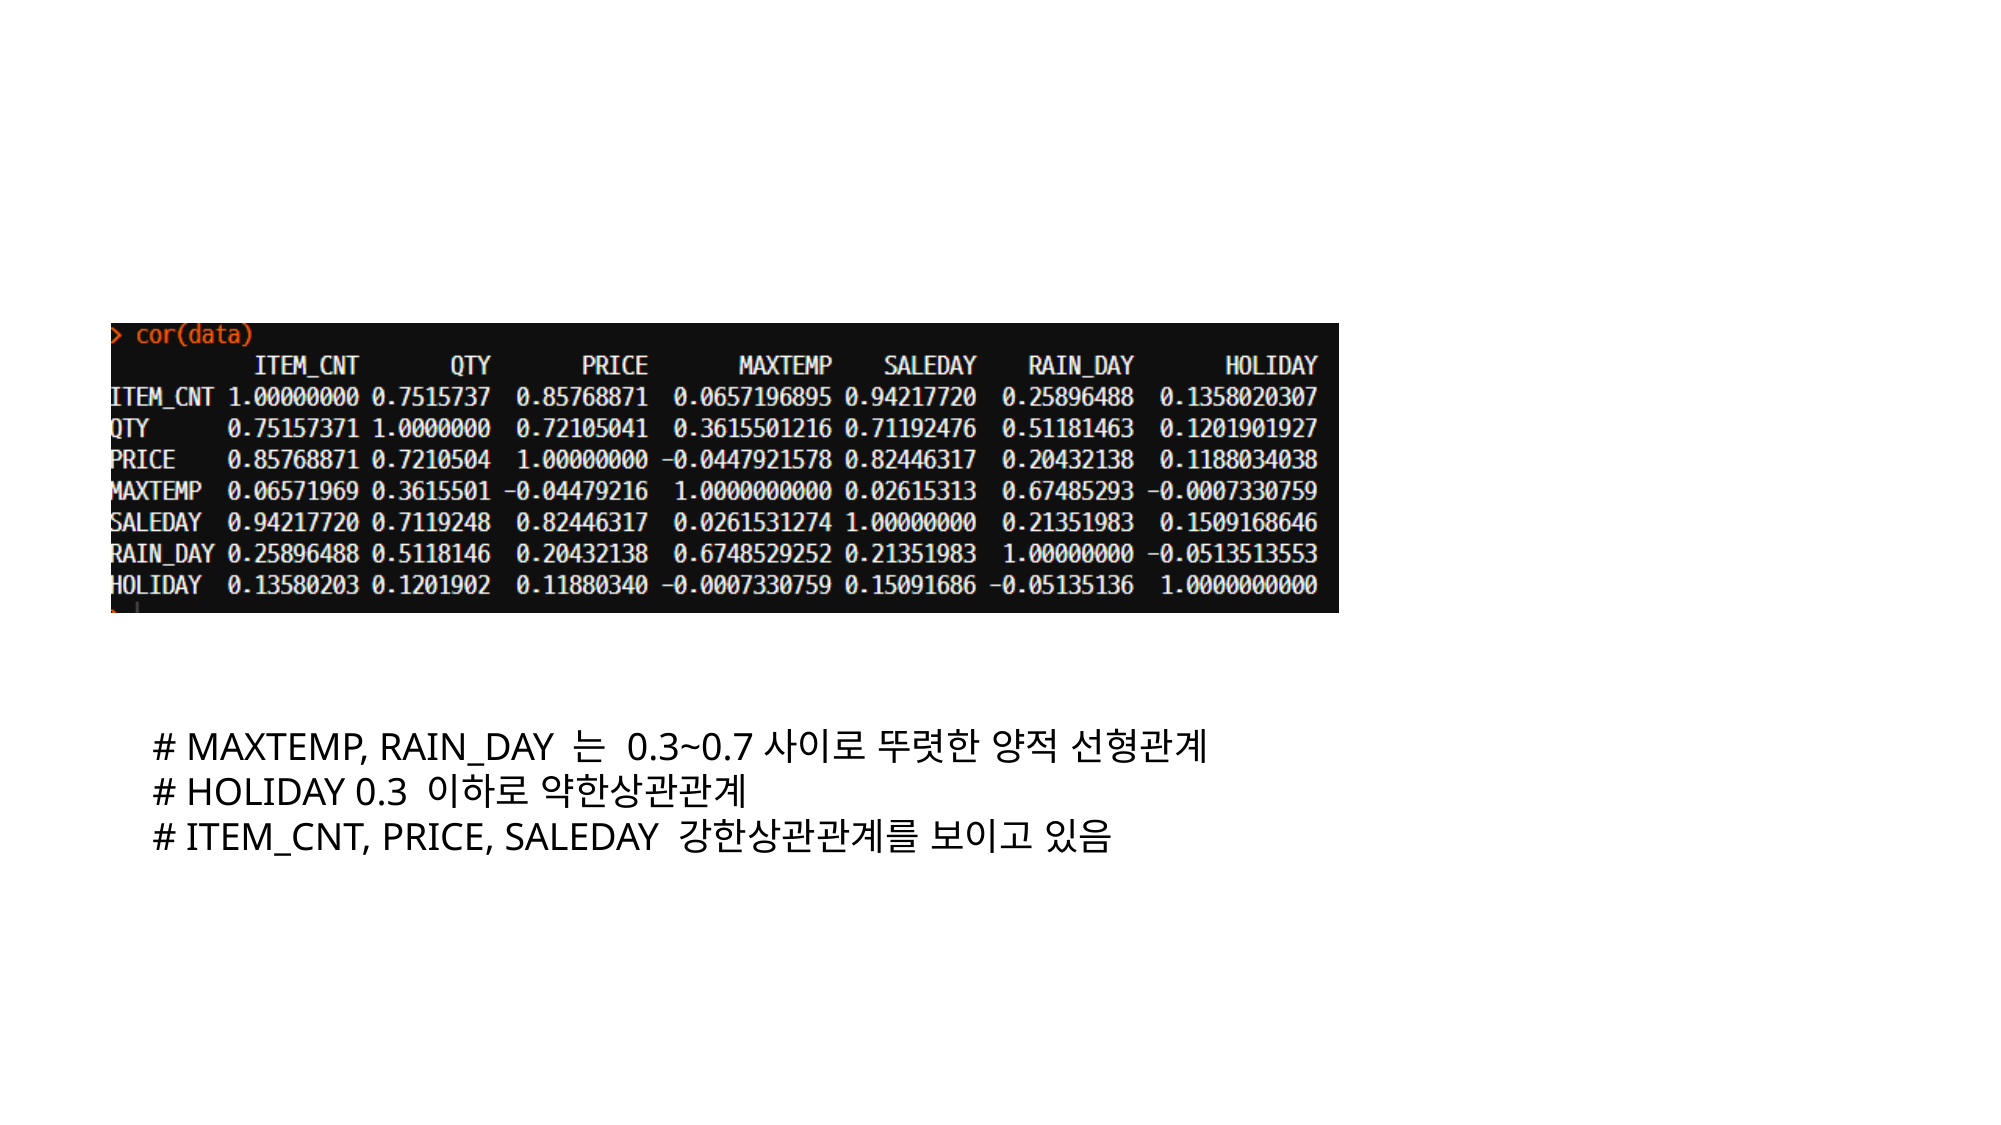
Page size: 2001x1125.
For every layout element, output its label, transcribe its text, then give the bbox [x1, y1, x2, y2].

text_box # MAXTEMP, RAIN_DAY 는 0.3~0.7사이로 뚜렷한 양적 선형관계 # HOLIDAY 0.3 이하로 약한상관관계 # ITEM_CNT, PRICE, SALEDAY 강한상관관계를 보이고 있음 [137, 715, 1417, 866]
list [111, 323, 1339, 613]
